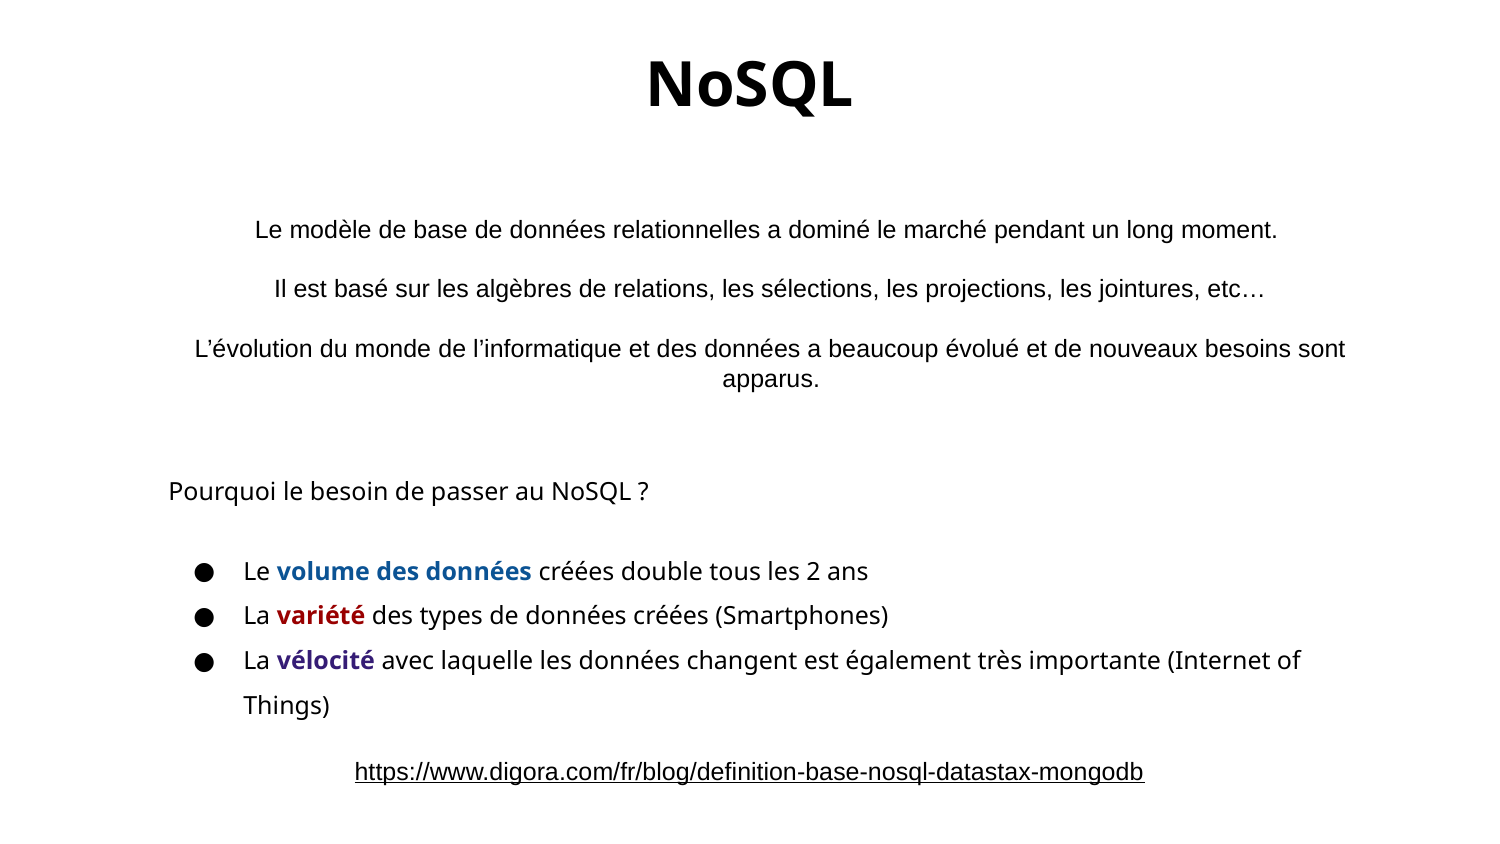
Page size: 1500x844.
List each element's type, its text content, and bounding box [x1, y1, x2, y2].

text_box Le modèle de base de données relationnelles a dominé le marché pendant un long moment. Il est basé sur les algèbres de relations, les sélections, les projections, les jointures, etc… L’évolution du monde de l’informatique et des données a beaucoup évolué et de nouveaux besoins sont apparus. [128, 198, 1415, 392]
text_box https://www.digora.com/fr/blog/definition-base-nosql-datastax-mongodb [273, 740, 1227, 809]
text_box Pourquoi le besoin de passer au NoSQL ? Le volume des données créées double tous les 2 ans La variété des types de données créées (Smartphones) La vélocité avec laquelle les données changent est également très importante (Internet of Things) [153, 456, 1347, 717]
title NoSQL [51, 28, 1449, 134]
